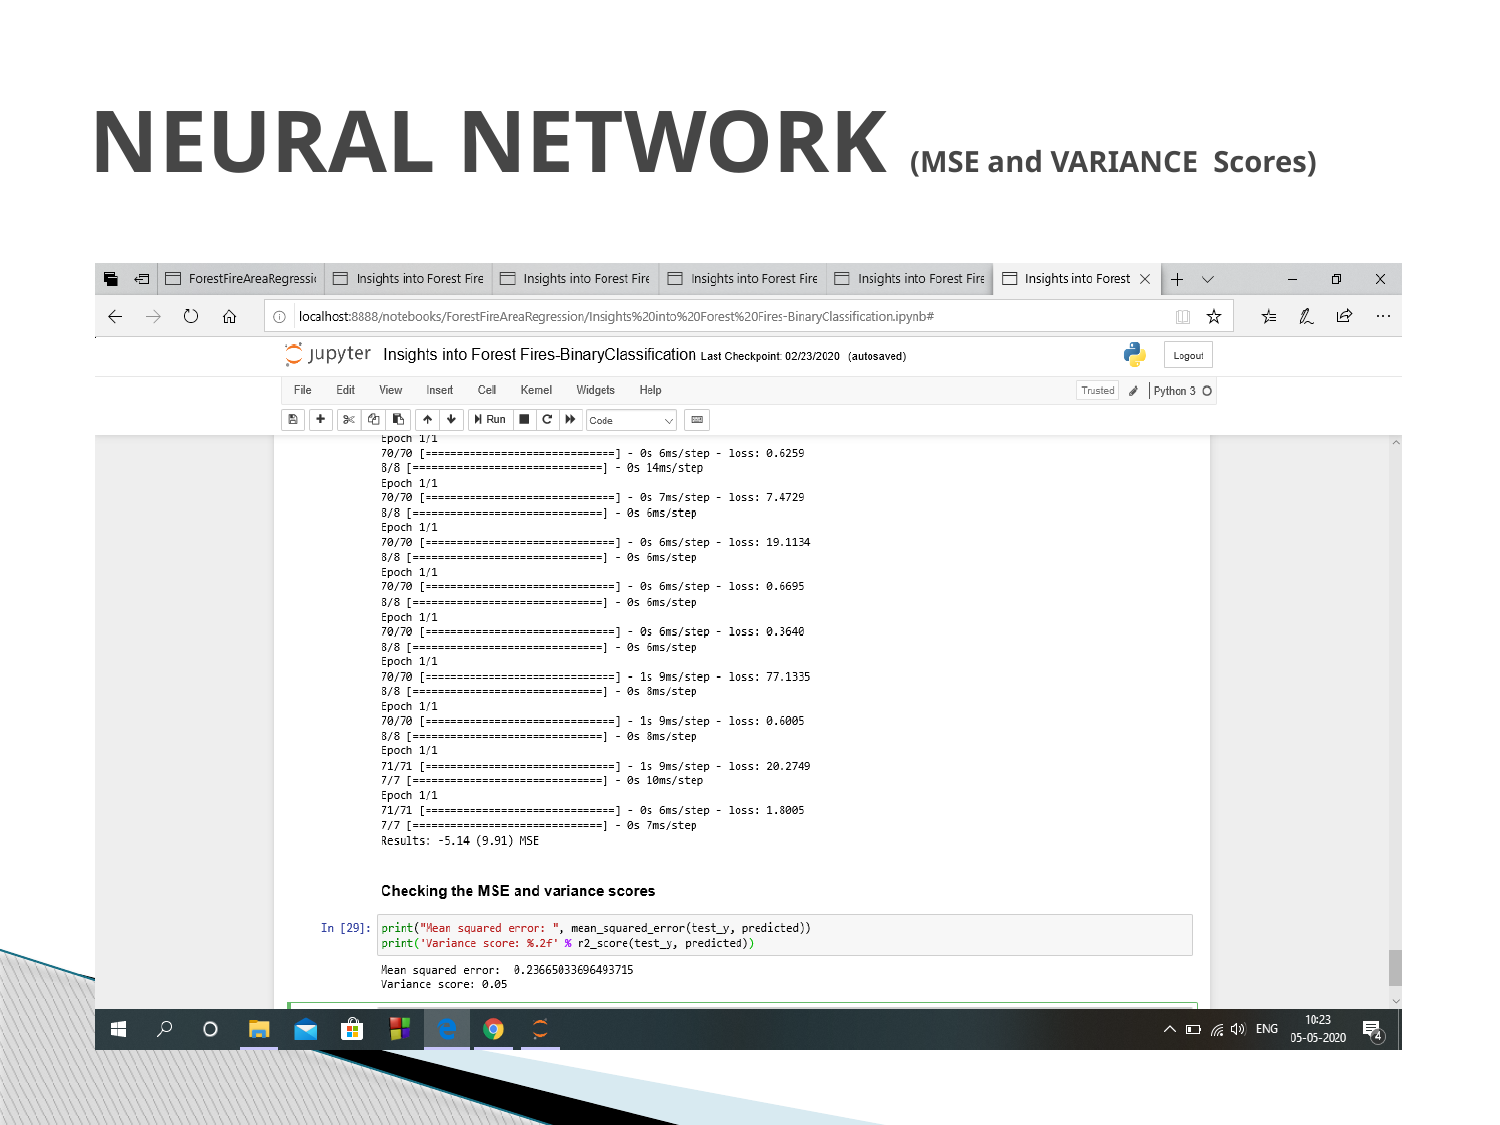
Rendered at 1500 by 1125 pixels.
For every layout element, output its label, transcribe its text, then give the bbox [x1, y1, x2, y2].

title NEURAL NETWORK (MSE and VARIANCE Scores) [75, 45, 1425, 233]
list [95, 263, 1402, 1050]
